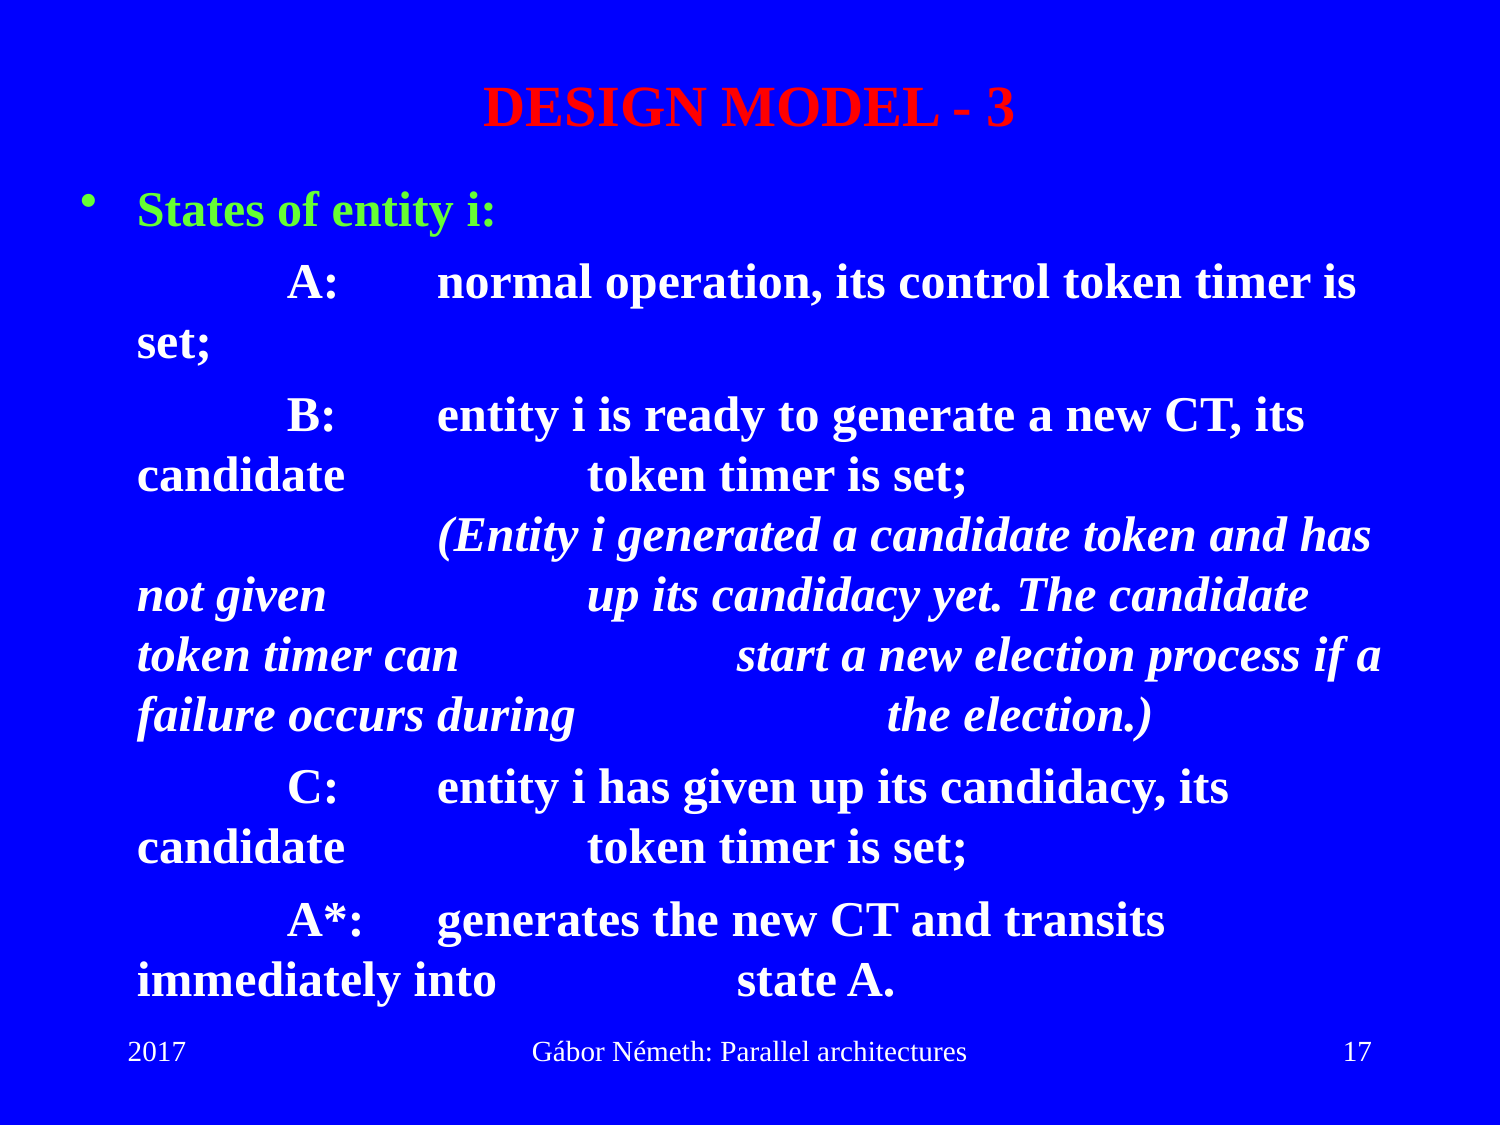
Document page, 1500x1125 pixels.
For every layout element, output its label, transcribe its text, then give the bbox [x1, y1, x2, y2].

slide_number 2017 [112, 1025, 395, 1100]
footer Gábor Németh: Parallel architectures [395, 1025, 1074, 1100]
title DESIGN MODEL - 3 [112, 37, 1388, 168]
list States of entity i: A: normal operation, its control token timer is set; B: entity i is ready to generate a new CT, its candidate token timer is set; (Entity i generated a candidate token and has not given up its candidacy yet. The candidate token timer can start a new election process if a failure occurs during the election.) C: entity i has given up its candidacy, its candidate token timer is set; A*: generates the new CT and transits immediately into state A. [65, 168, 1429, 950]
slide_number 17 [1074, 1025, 1388, 1100]
